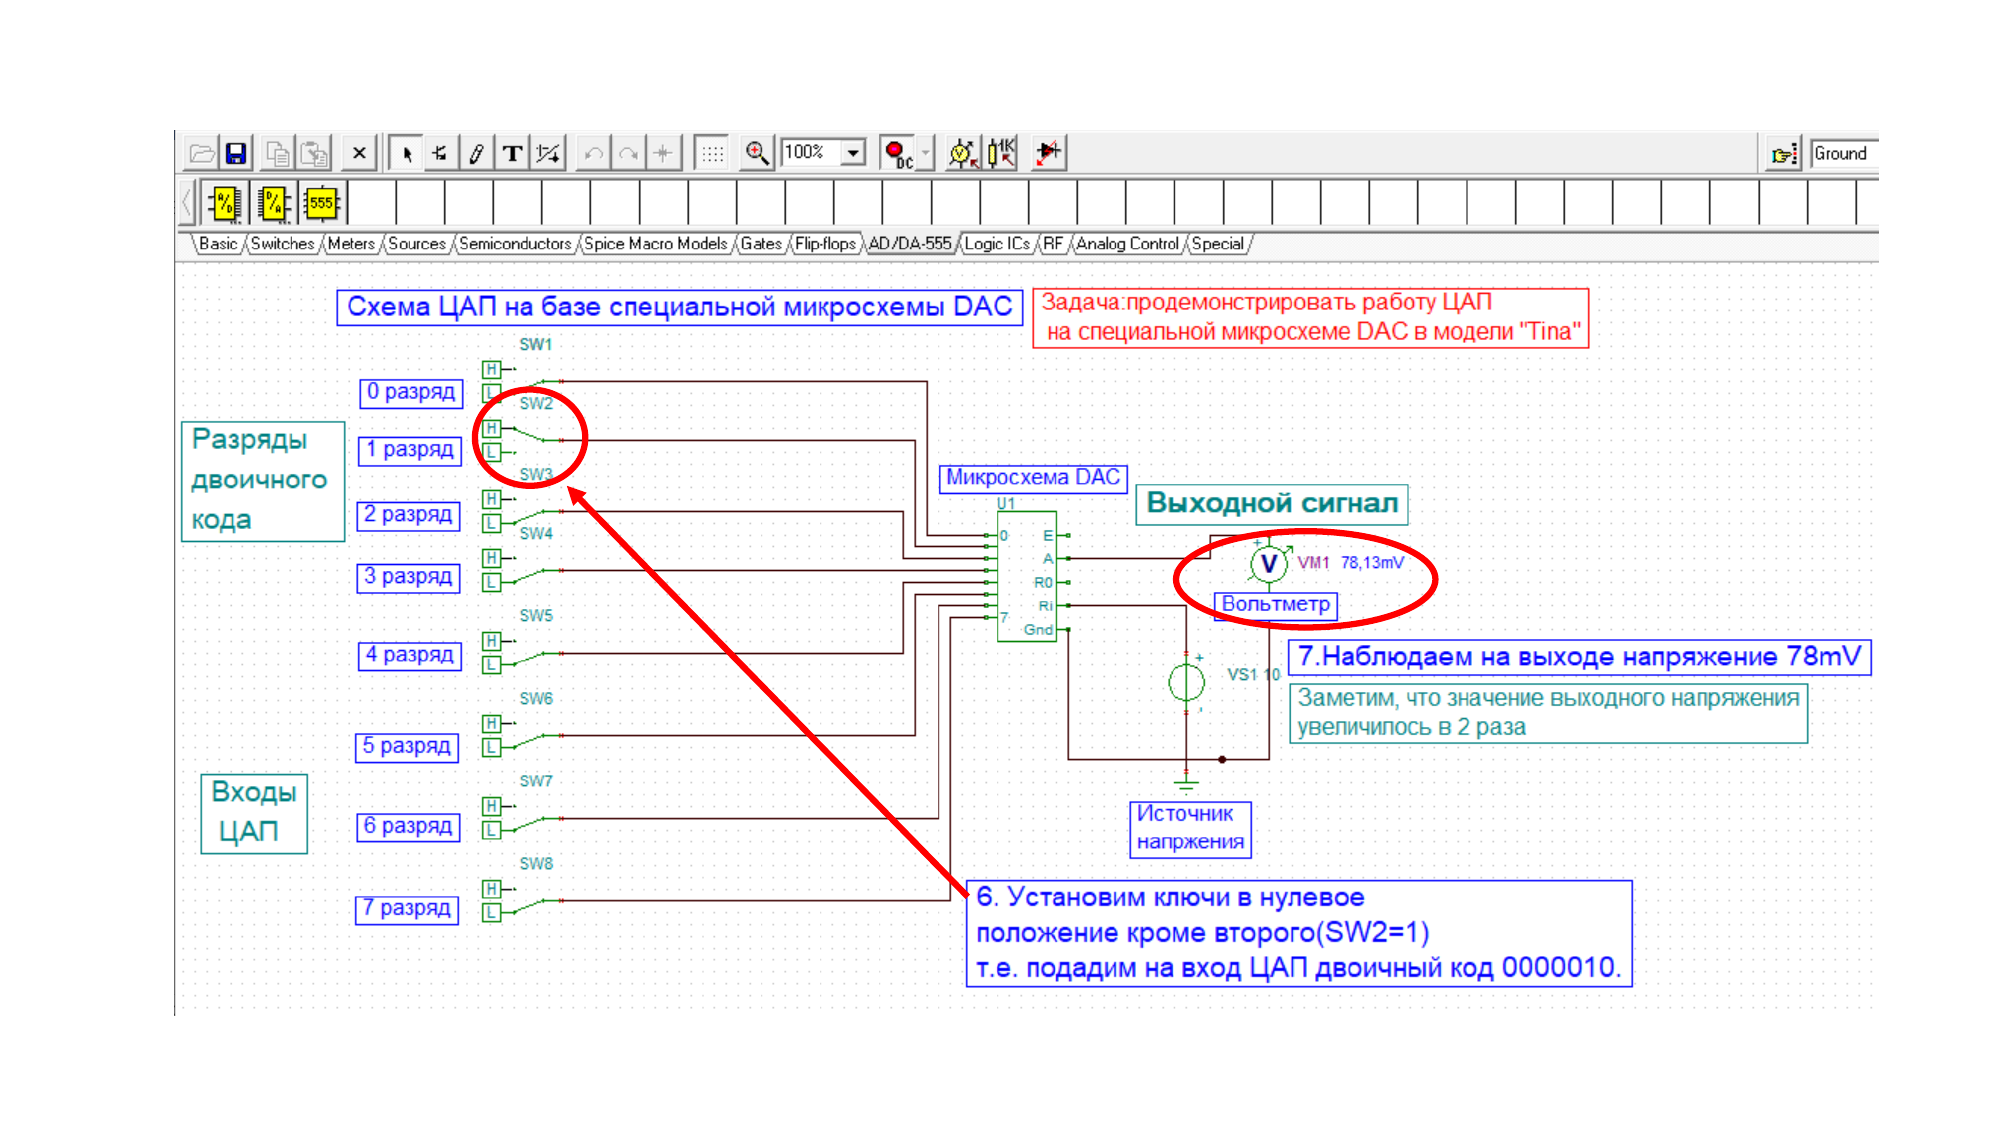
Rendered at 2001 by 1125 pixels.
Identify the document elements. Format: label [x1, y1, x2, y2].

text_box [566, 485, 968, 897]
picture [174, 130, 1879, 1016]
